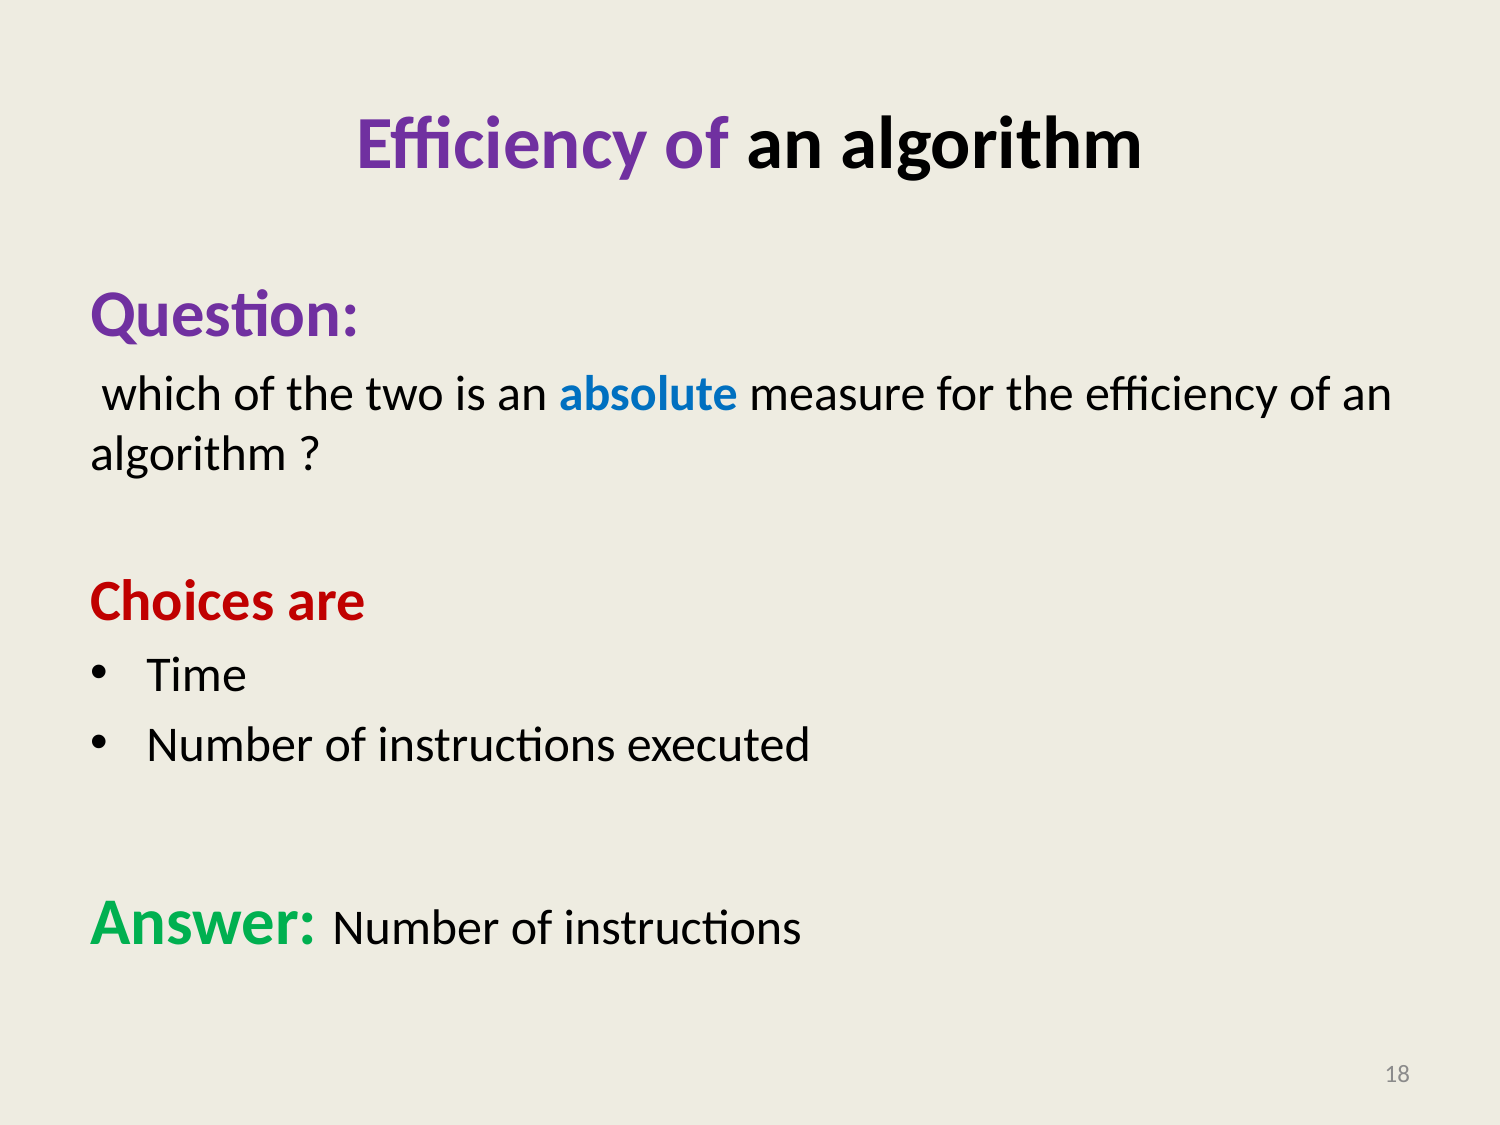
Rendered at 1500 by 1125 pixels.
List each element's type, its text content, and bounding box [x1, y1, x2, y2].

title Efficiency of an algorithm [75, 45, 1425, 233]
list Question: which of the two is an absolute measure for the efficiency of an algorithm ? Choices are Time Number of instructions executed Answer: Number of instructions [75, 262, 1425, 1005]
slide_number 18 [1074, 1042, 1425, 1103]
